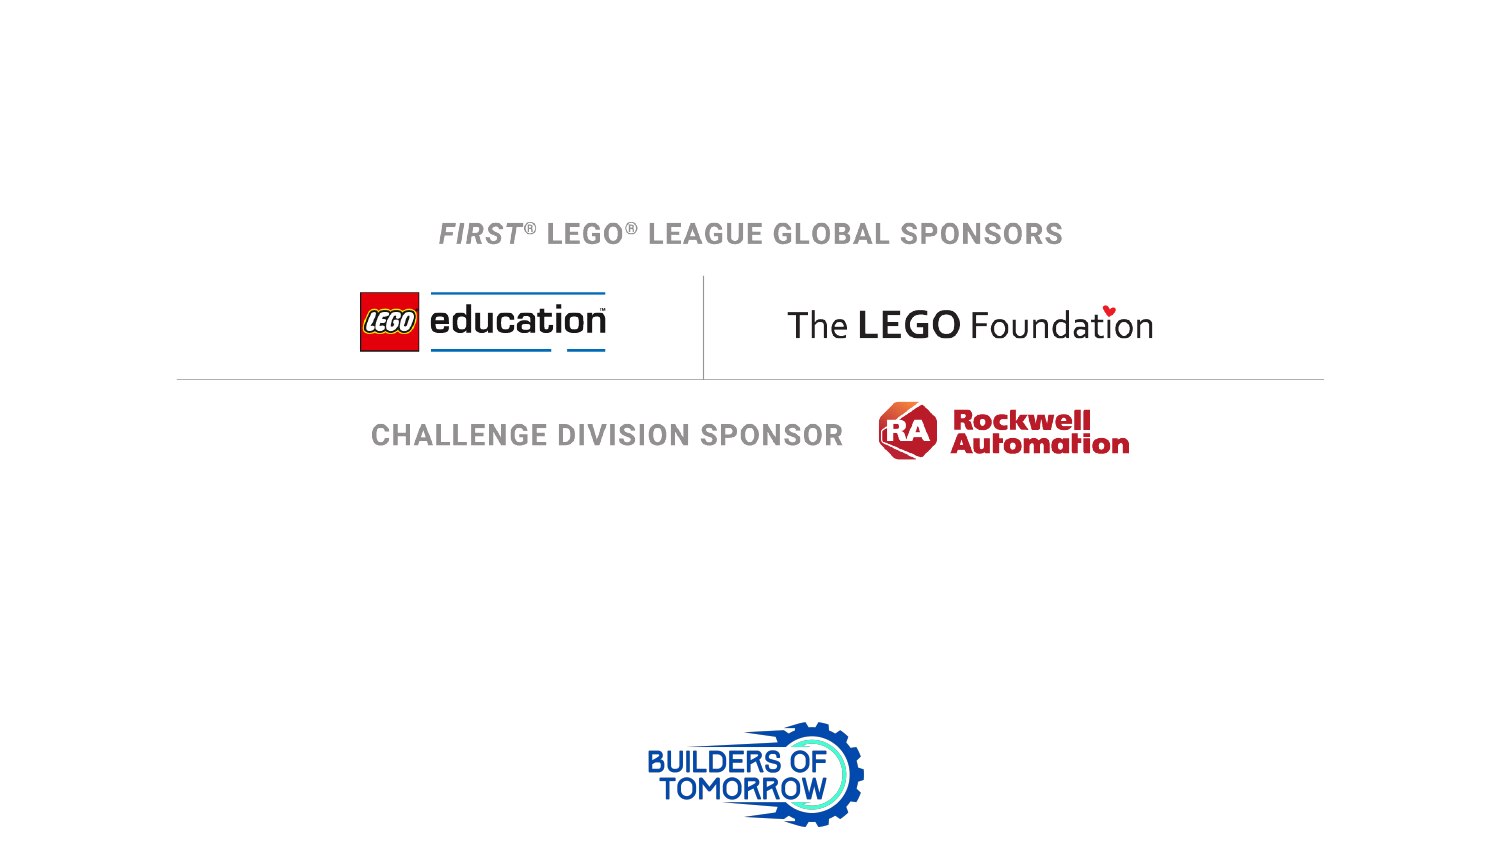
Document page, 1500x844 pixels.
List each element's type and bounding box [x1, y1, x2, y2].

picture [636, 722, 864, 827]
picture [124, 193, 1376, 486]
